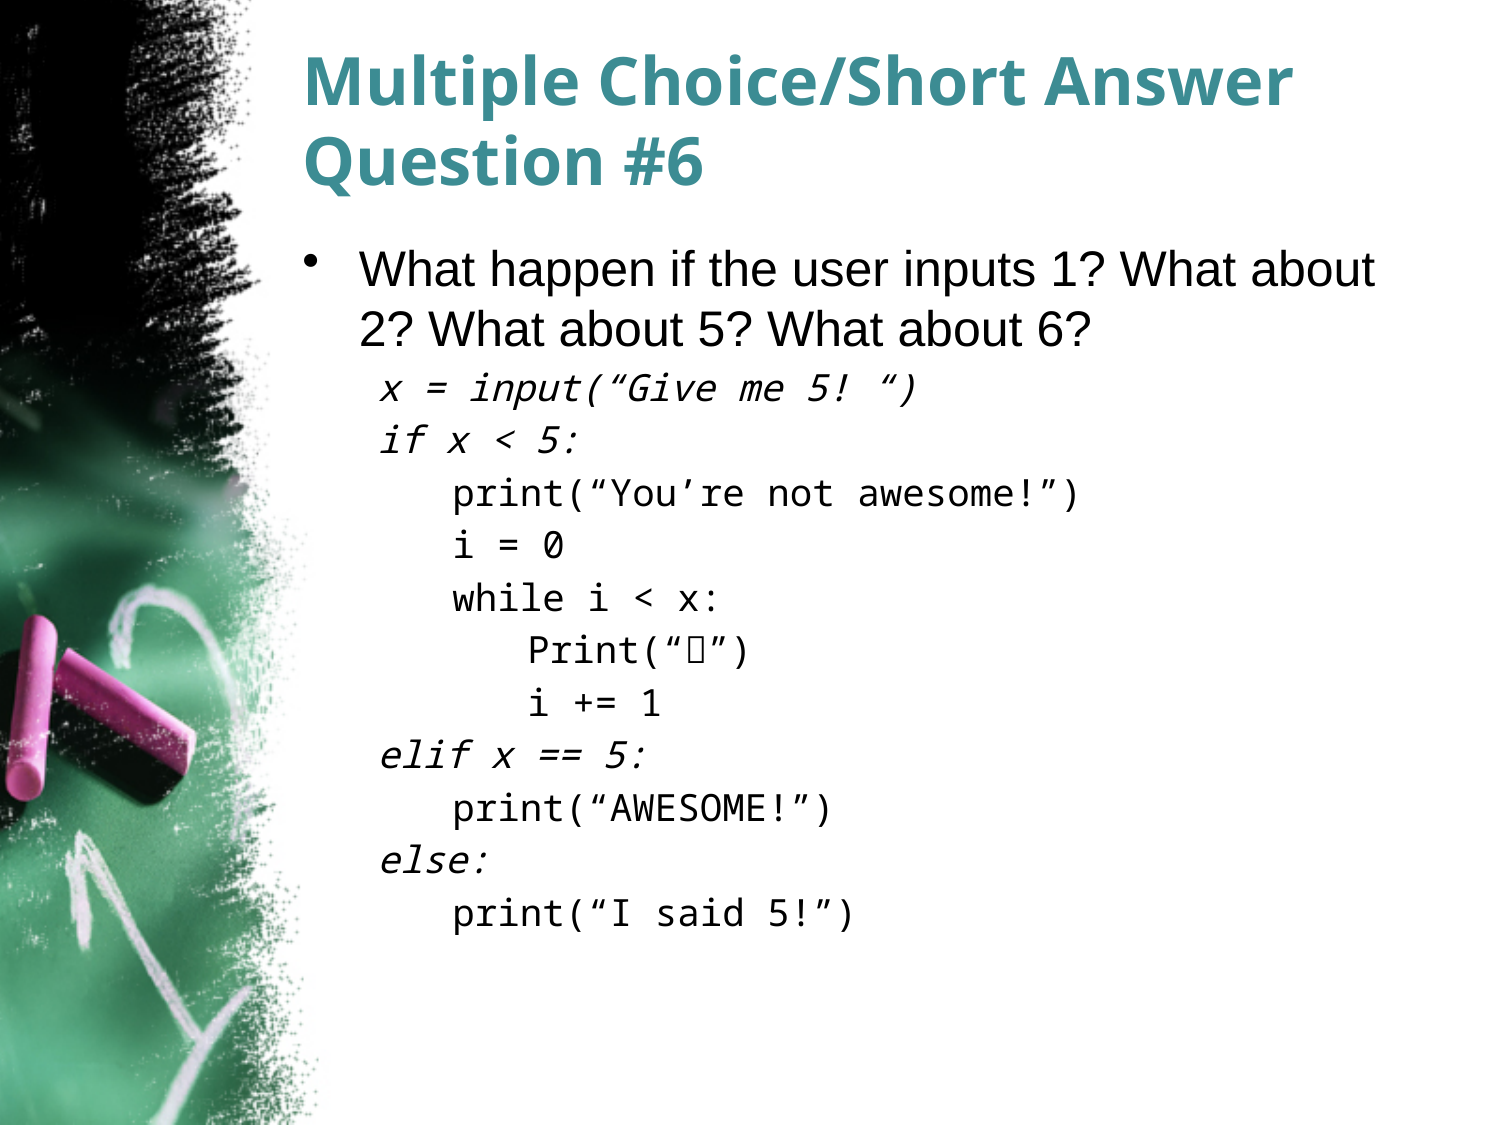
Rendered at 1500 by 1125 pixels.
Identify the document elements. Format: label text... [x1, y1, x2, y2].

list What happen if the user inputs 1? What about 2? What about 5? What about 6? x = input(“Give me 5! “) if x < 5: print(“You’re not awesome!”) i = 0 while i < x: Print(“”) i += 1 elif x == 5: print(“AWESOME!”) else: print(“I said 5!”) [287, 228, 1438, 979]
picture [0, 0, 1500, 1125]
title Multiple Choice/Short Answer Question #6 [287, 50, 1438, 188]
